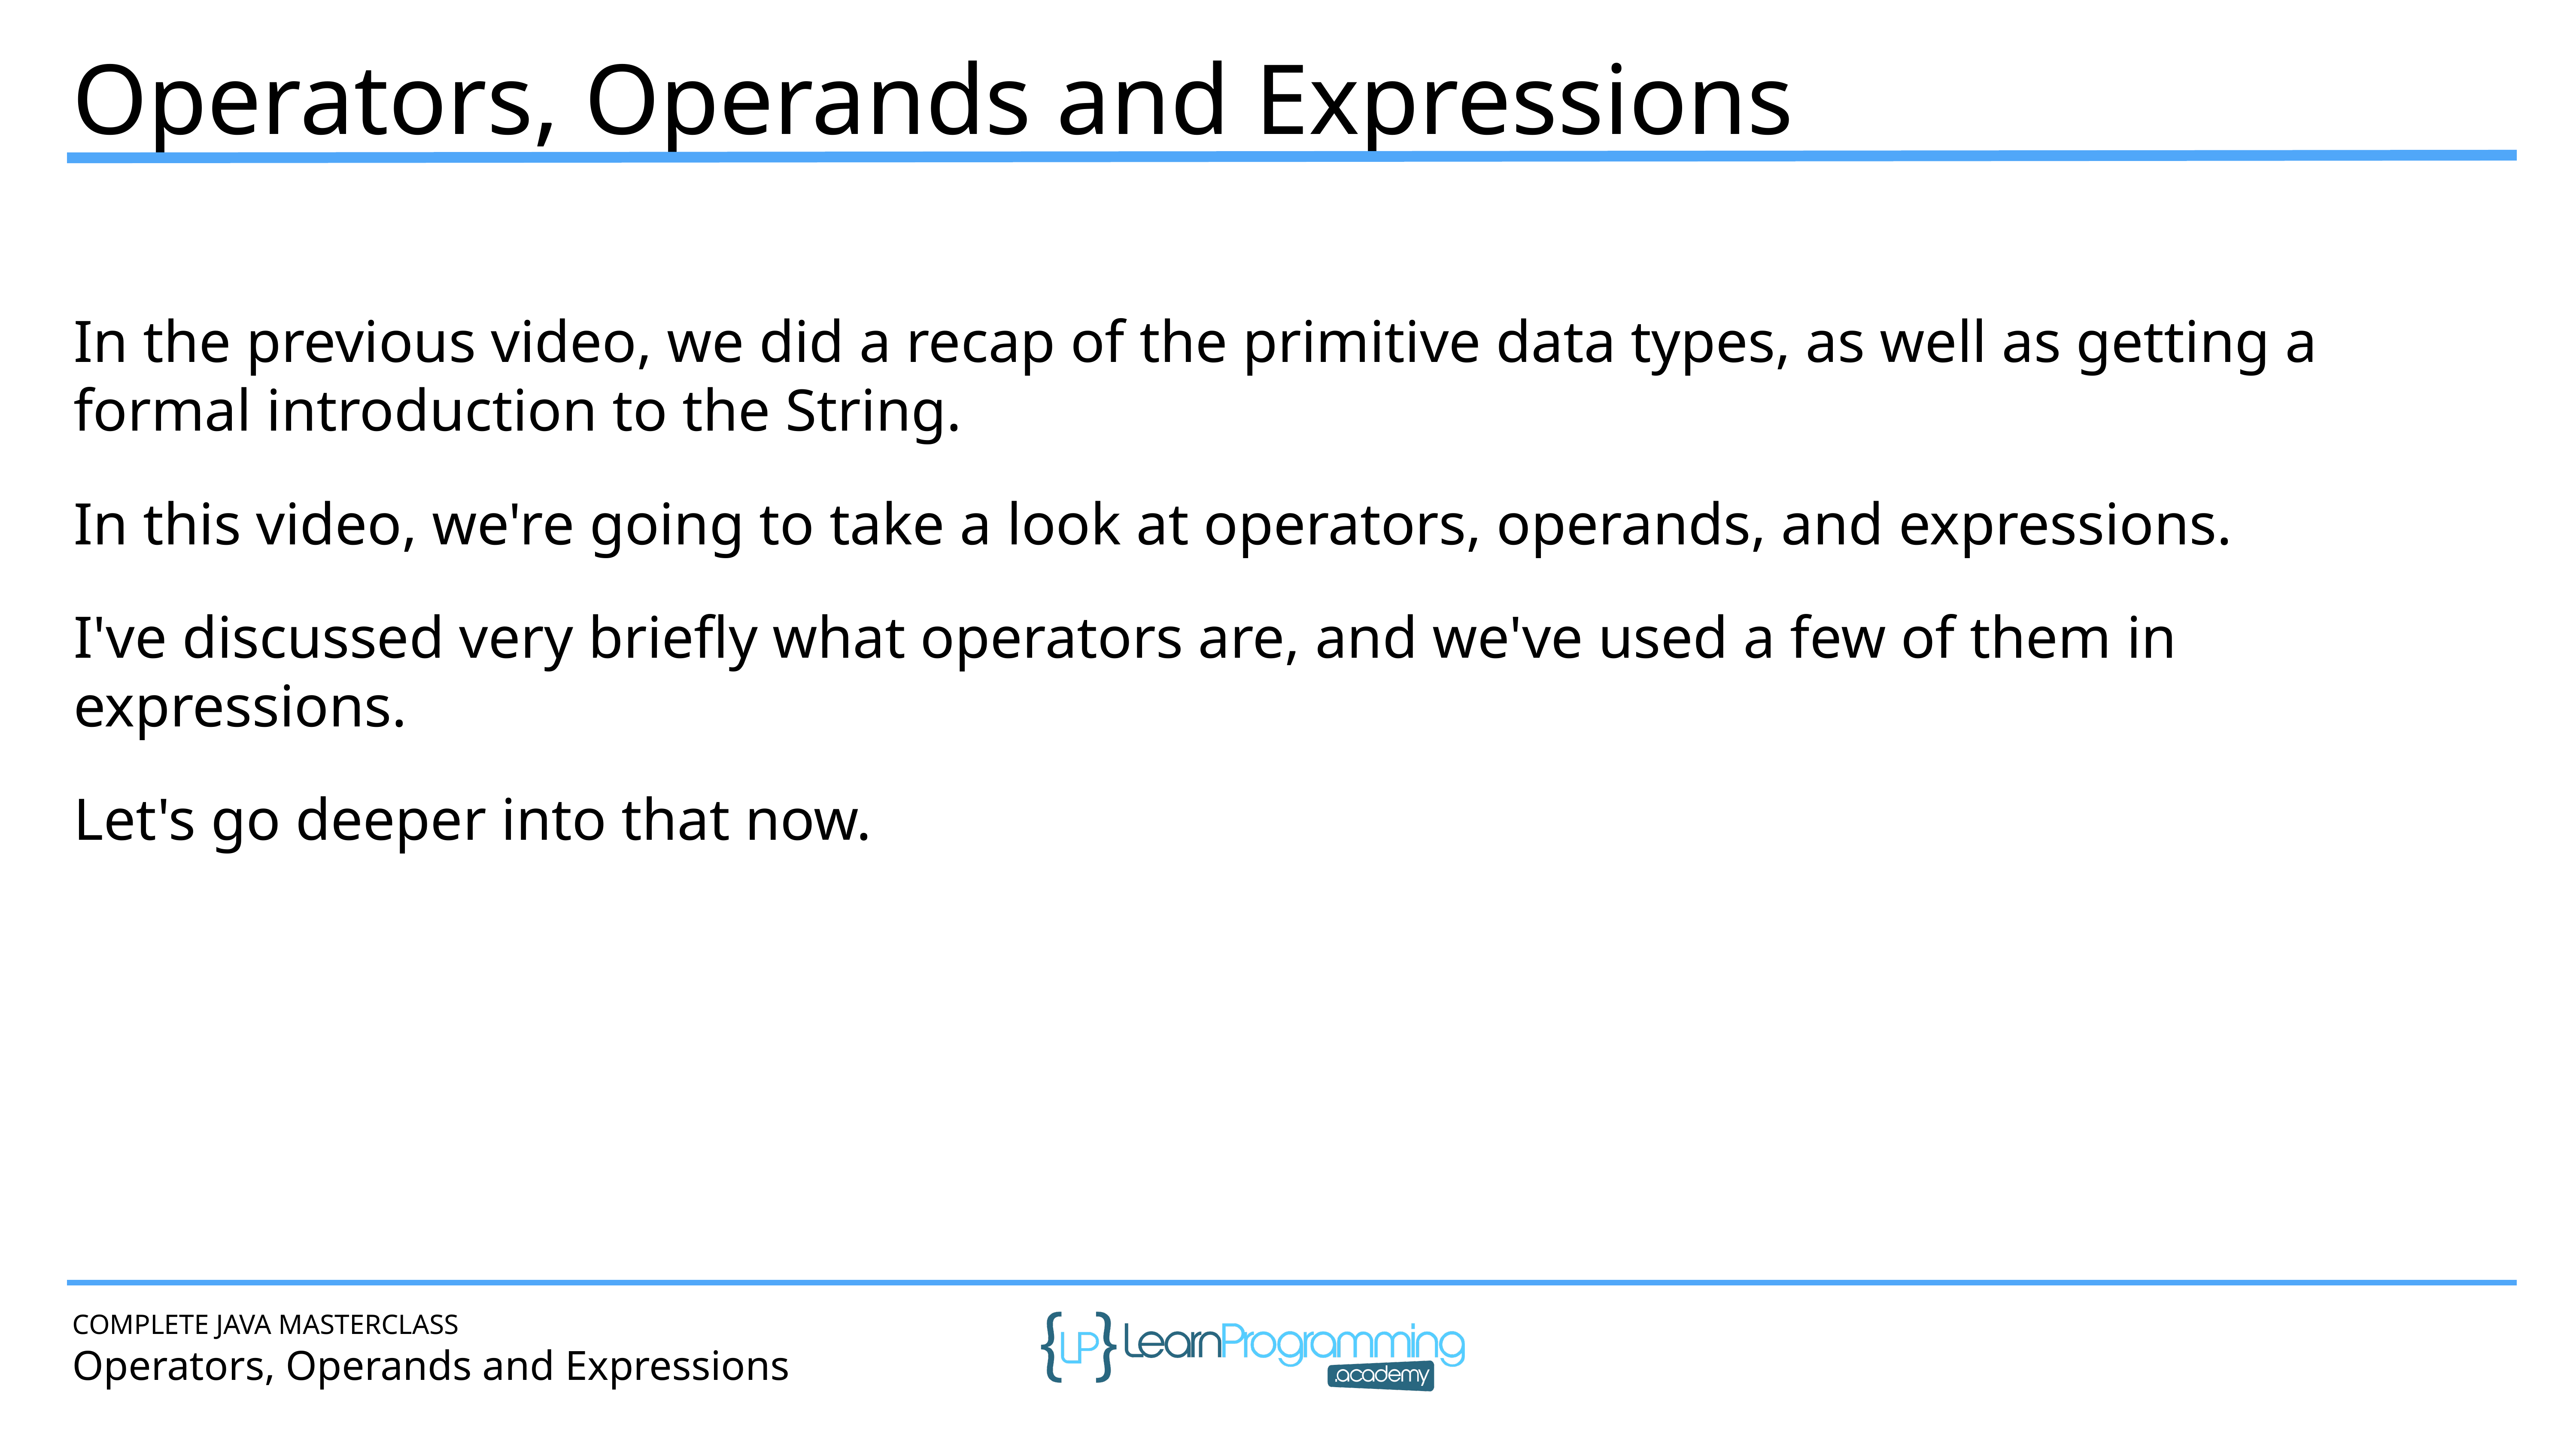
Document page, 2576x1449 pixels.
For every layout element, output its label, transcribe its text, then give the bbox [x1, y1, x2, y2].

picture [1032, 1302, 1477, 1400]
text_box Operators, Operands and Expressions [67, 32, 1810, 152]
text_box COMPLETE JAVA MASTERCLASS Operators, Operands and Expressions [67, 1302, 1030, 1394]
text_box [67, 155, 2517, 158]
text_box In the previous video, we did a recap of the primitive data types, as well as getting a formal introduction to the String. In this video, we're going to take a look at operators, operands, and expressions. I've discussed very briefly what operators are, and we've used a few of them in expressions. Let's go deeper into that now. [67, 301, 2517, 1139]
